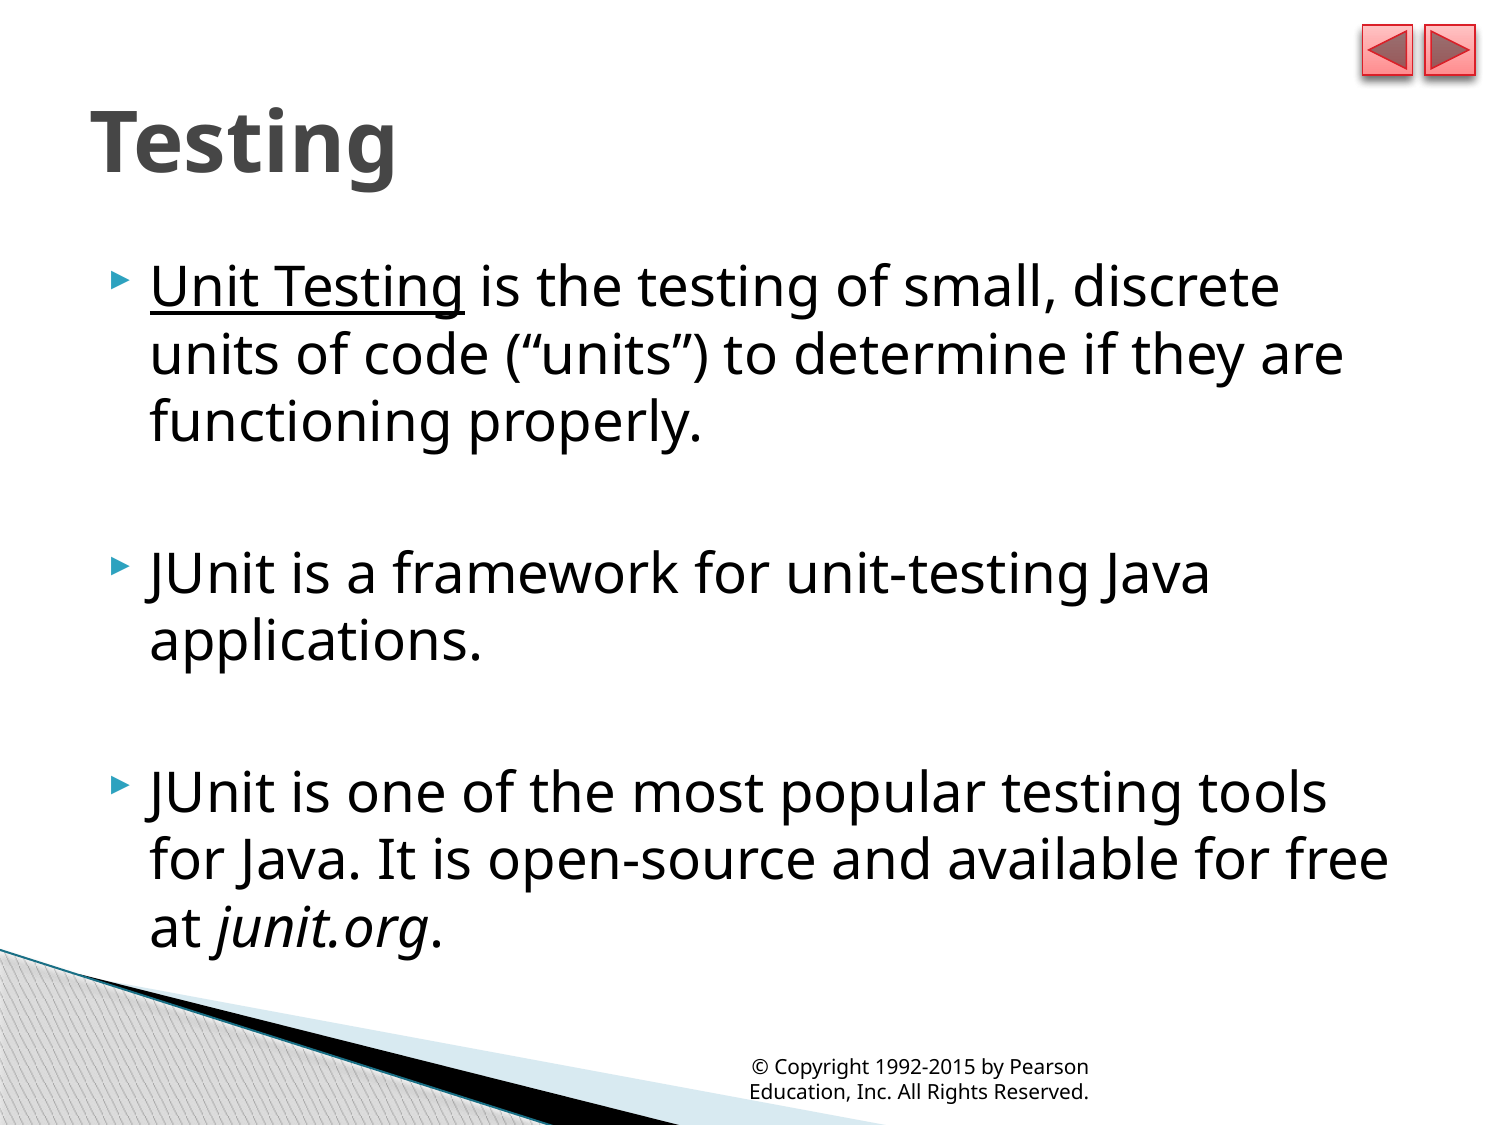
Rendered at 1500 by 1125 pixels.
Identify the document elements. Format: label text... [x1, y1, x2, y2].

title Testing [75, 45, 1425, 233]
list Unit Testing is the testing of small, discrete units of code (“units”) to determine if they are functioning properly. JUnit is a framework for unit-testing Java applications. JUnit is one of the most popular testing tools for Java. It is open-source and available for free at junit.org. [75, 242, 1425, 986]
footer © Copyright 1992-2015 by Pearson Education, Inc. All Rights Reserved. [675, 1051, 1105, 1112]
